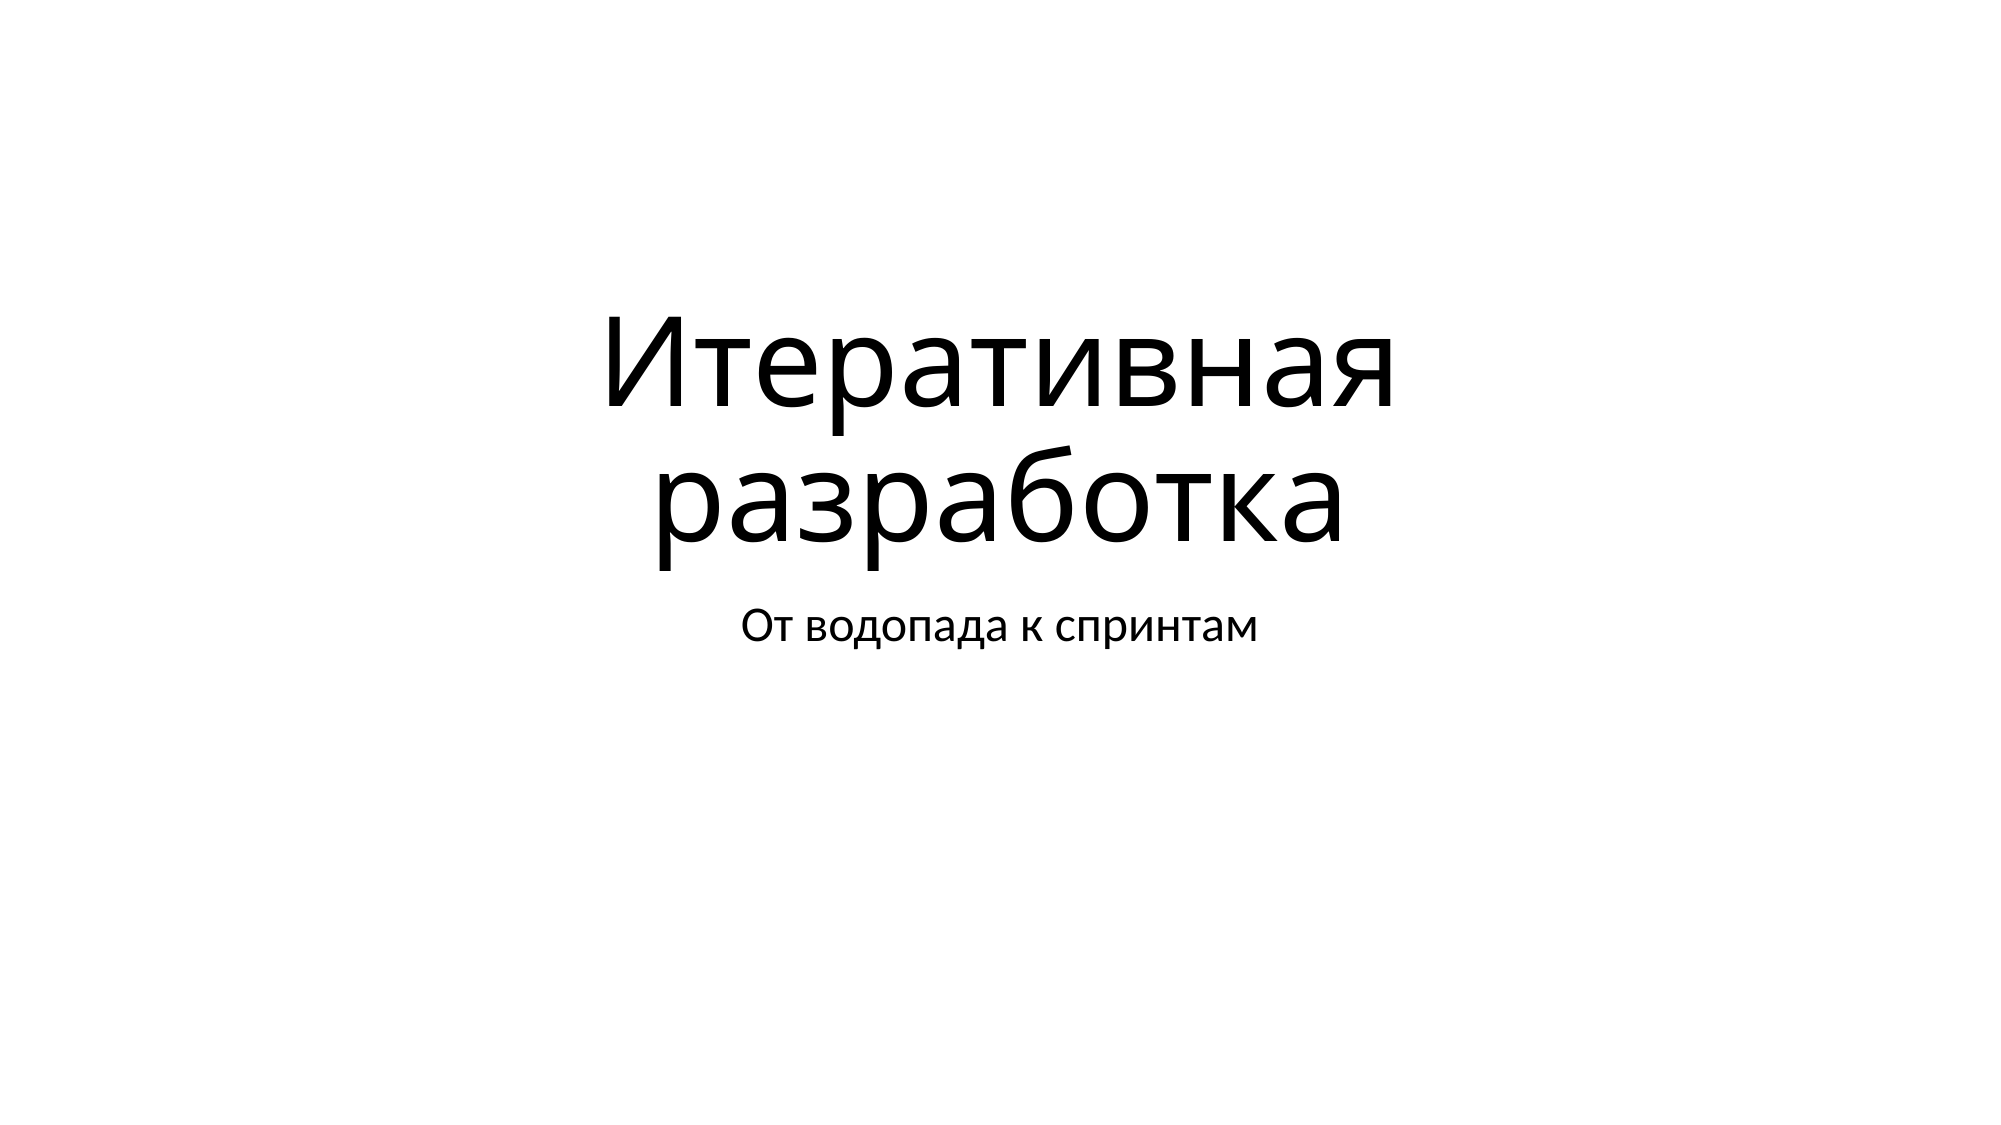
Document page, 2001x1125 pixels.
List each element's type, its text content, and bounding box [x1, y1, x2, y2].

title Итеративная разработка [249, 184, 1750, 576]
subtitle От водопада к спринтам [249, 590, 1750, 863]
